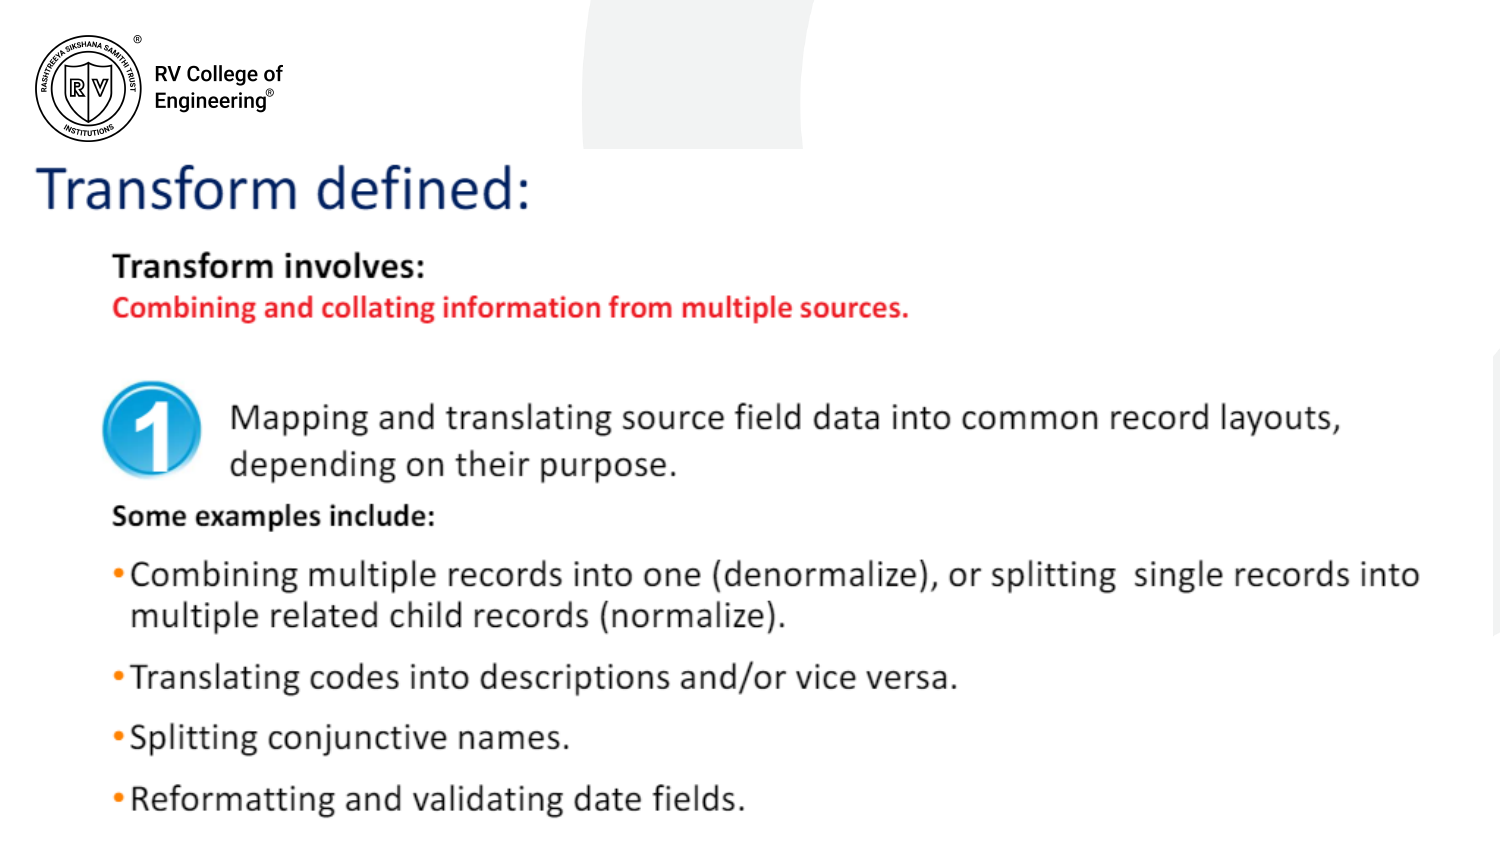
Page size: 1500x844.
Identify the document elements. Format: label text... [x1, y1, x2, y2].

title TRANSFORM [64, 127, 1462, 148]
picture [0, 0, 1500, 844]
